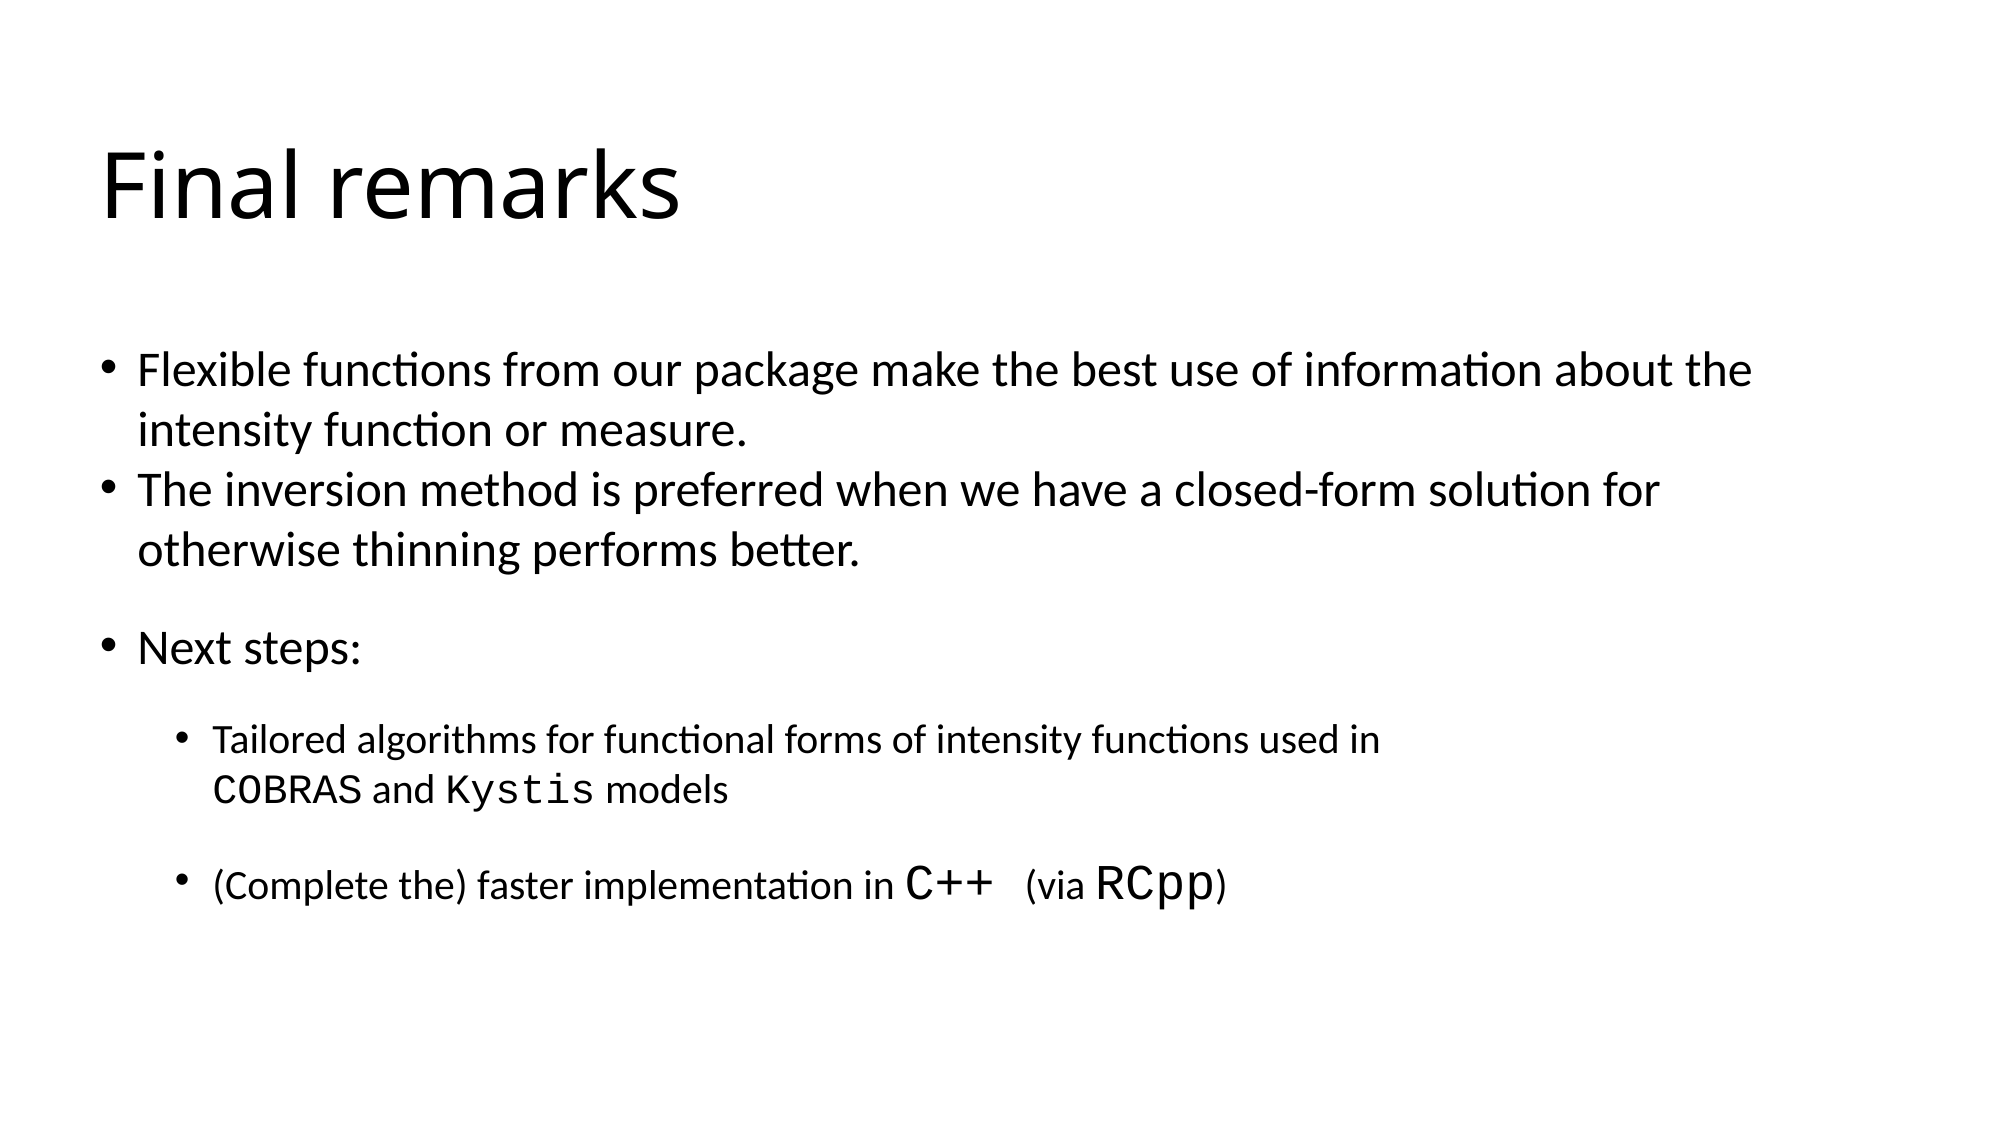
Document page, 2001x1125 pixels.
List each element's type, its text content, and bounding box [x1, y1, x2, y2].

title Final remarks [99, 94, 1900, 239]
